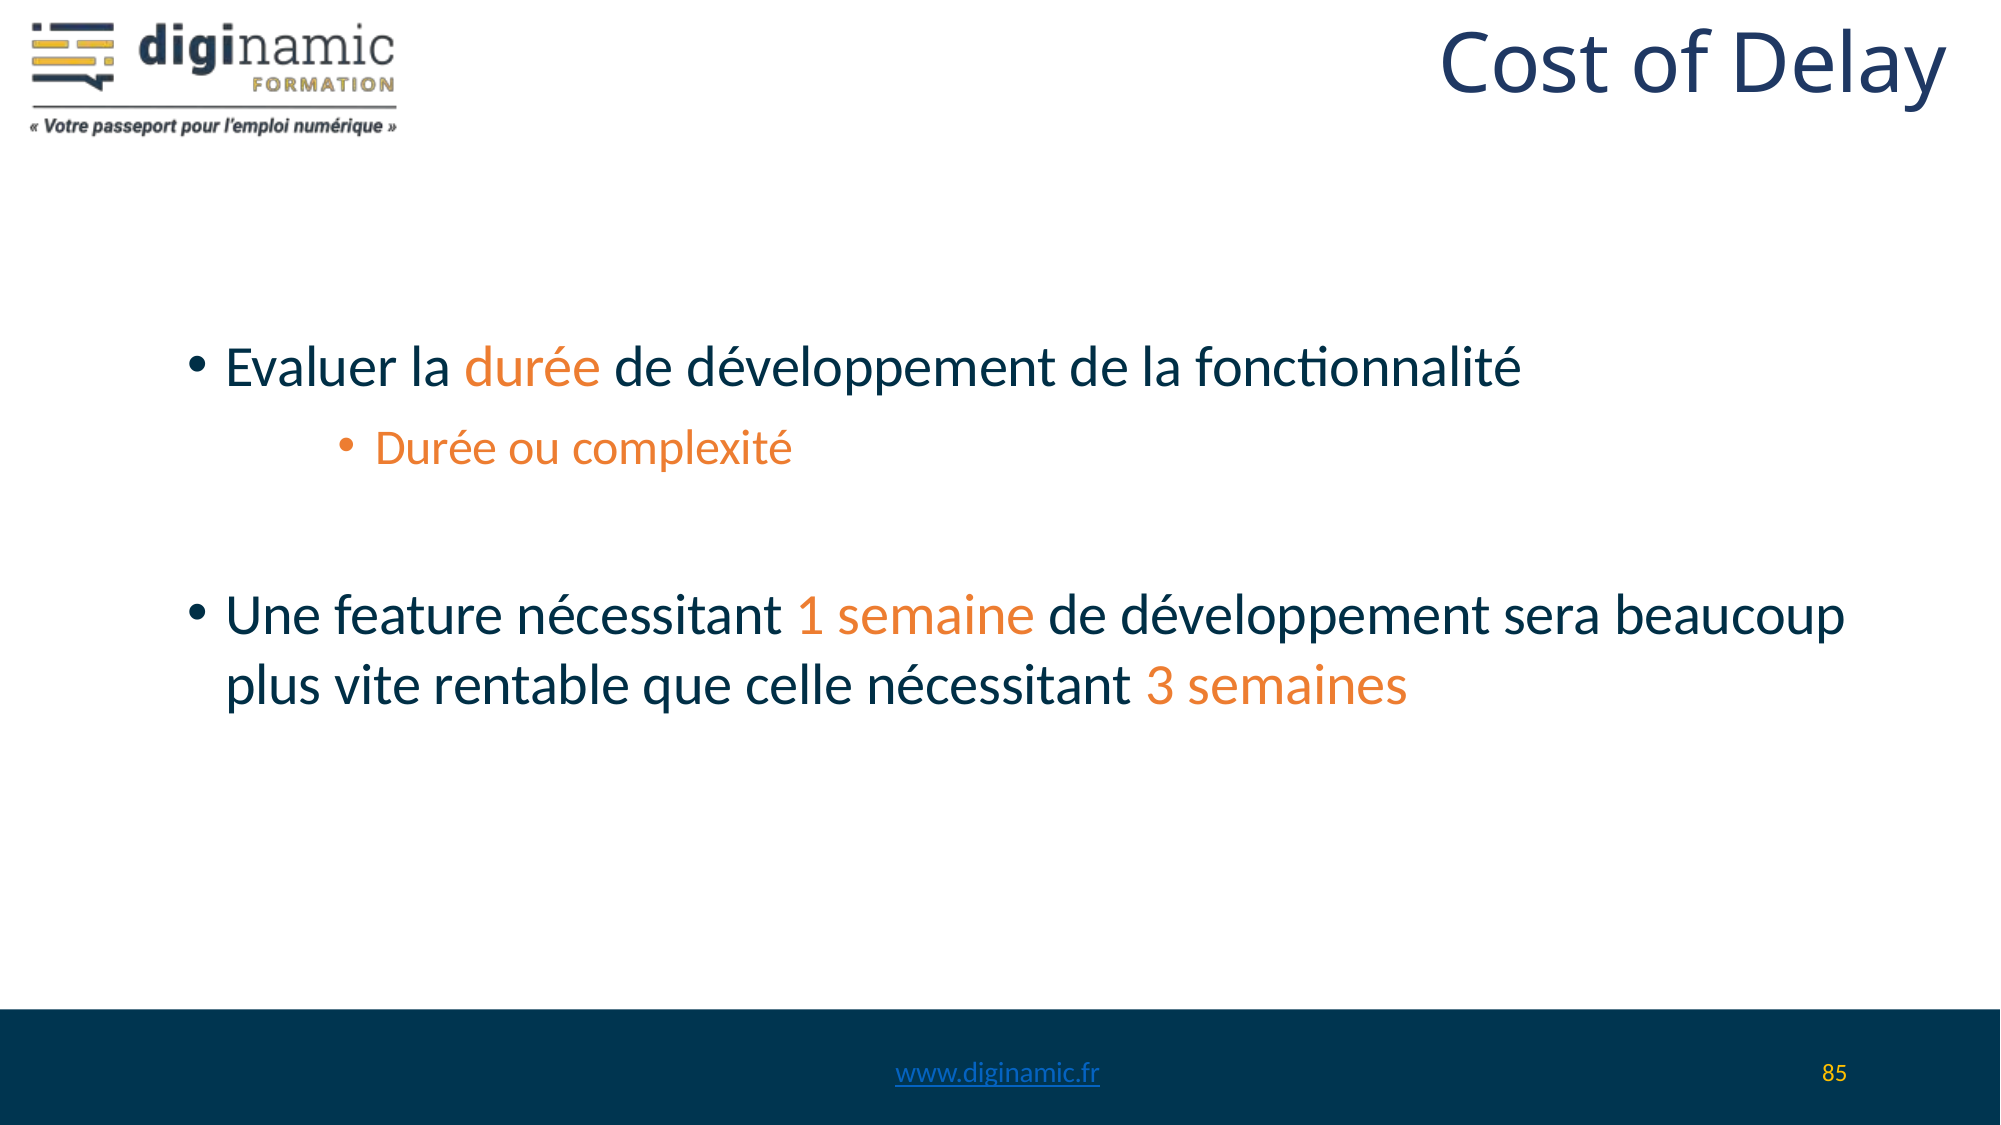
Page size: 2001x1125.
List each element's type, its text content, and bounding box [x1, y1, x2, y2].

picture [15, 20, 414, 138]
title Cost of Delay [787, 7, 1947, 198]
text_box Evaluer la durée de développement de la fonctionnalité Durée ou complexité Une feature nécessitant 1 semaine de développement sera beaucoup plus vite rentable que celle nécessitant 3 semaines [110, 312, 1947, 717]
footer www.diginamic.fr [893, 1058, 1107, 1125]
slide_number 85 [1817, 1060, 1852, 1125]
